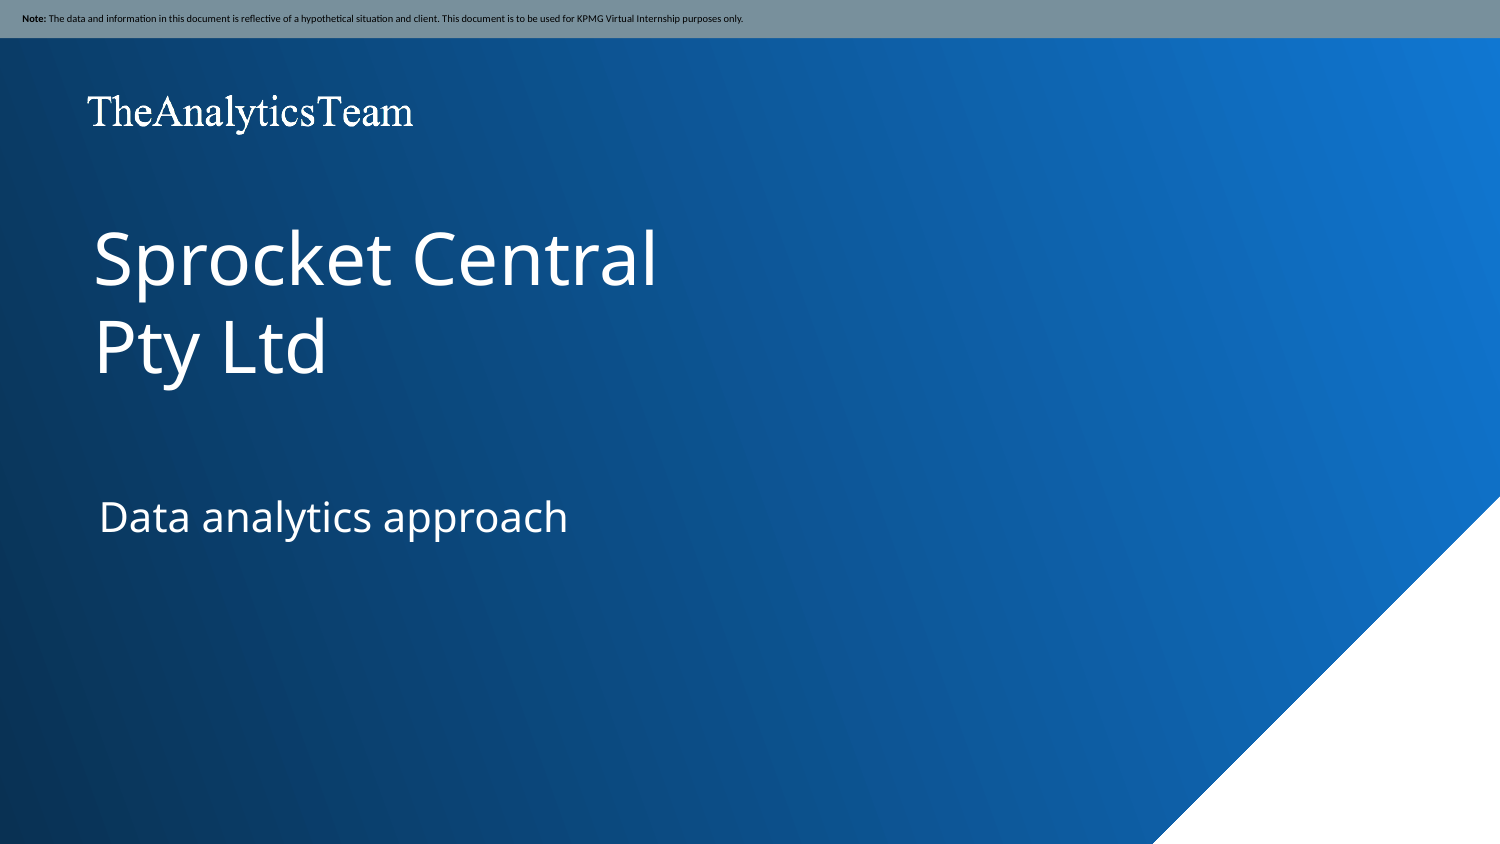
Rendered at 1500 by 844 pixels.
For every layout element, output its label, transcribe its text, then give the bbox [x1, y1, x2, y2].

text_box Note: The data and information in this document is reflective of a hypothetical situation and client. This document is to be used for KPMG Virtual Internship purposes only. [0, 0, 1500, 39]
picture [86, 95, 413, 135]
text_box [0, 39, 1500, 844]
text_box Data analytics approach [83, 475, 1247, 756]
text_box Sprocket Central Pty Ltd [78, 197, 727, 403]
